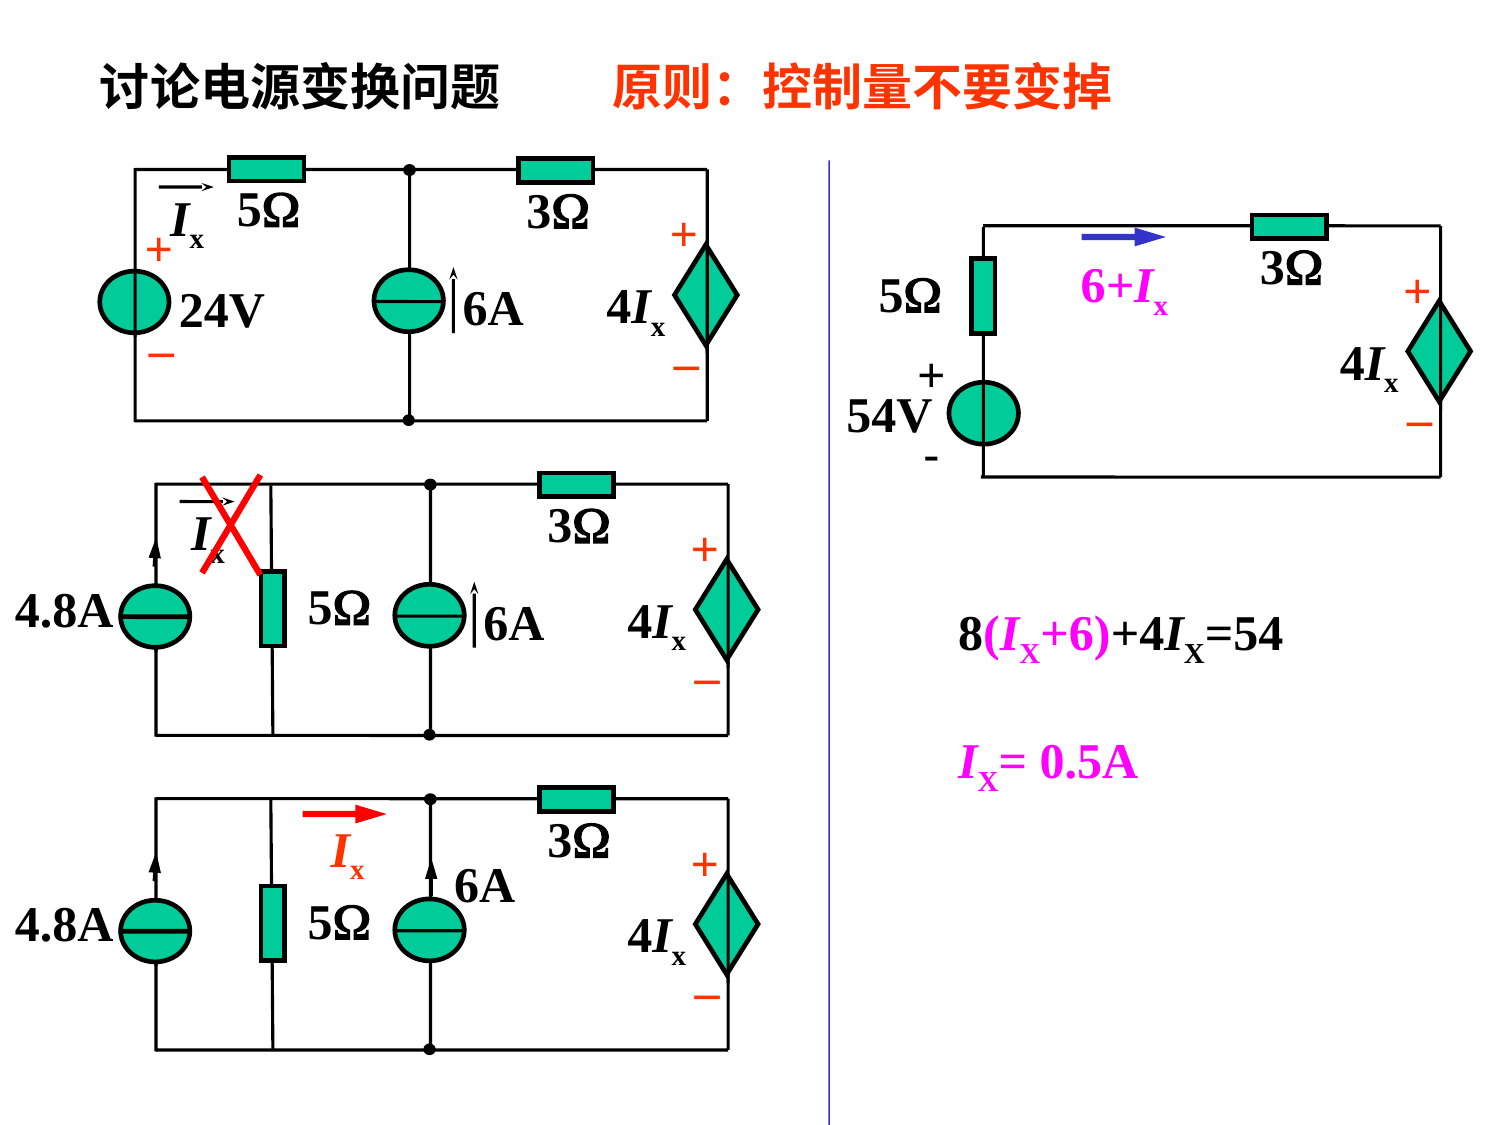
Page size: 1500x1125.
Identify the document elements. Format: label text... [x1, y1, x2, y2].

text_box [99, 156, 738, 424]
text_box 原则：控制量不要变掉 [597, 48, 1128, 123]
text_box 讨论电源变换问题 [85, 48, 515, 123]
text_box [201, 474, 261, 576]
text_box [0, 472, 759, 739]
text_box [830, 214, 1471, 490]
text_box 8(IX+6)+4IX=54 IX= 0.5A [943, 593, 1365, 805]
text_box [0, 787, 759, 1054]
